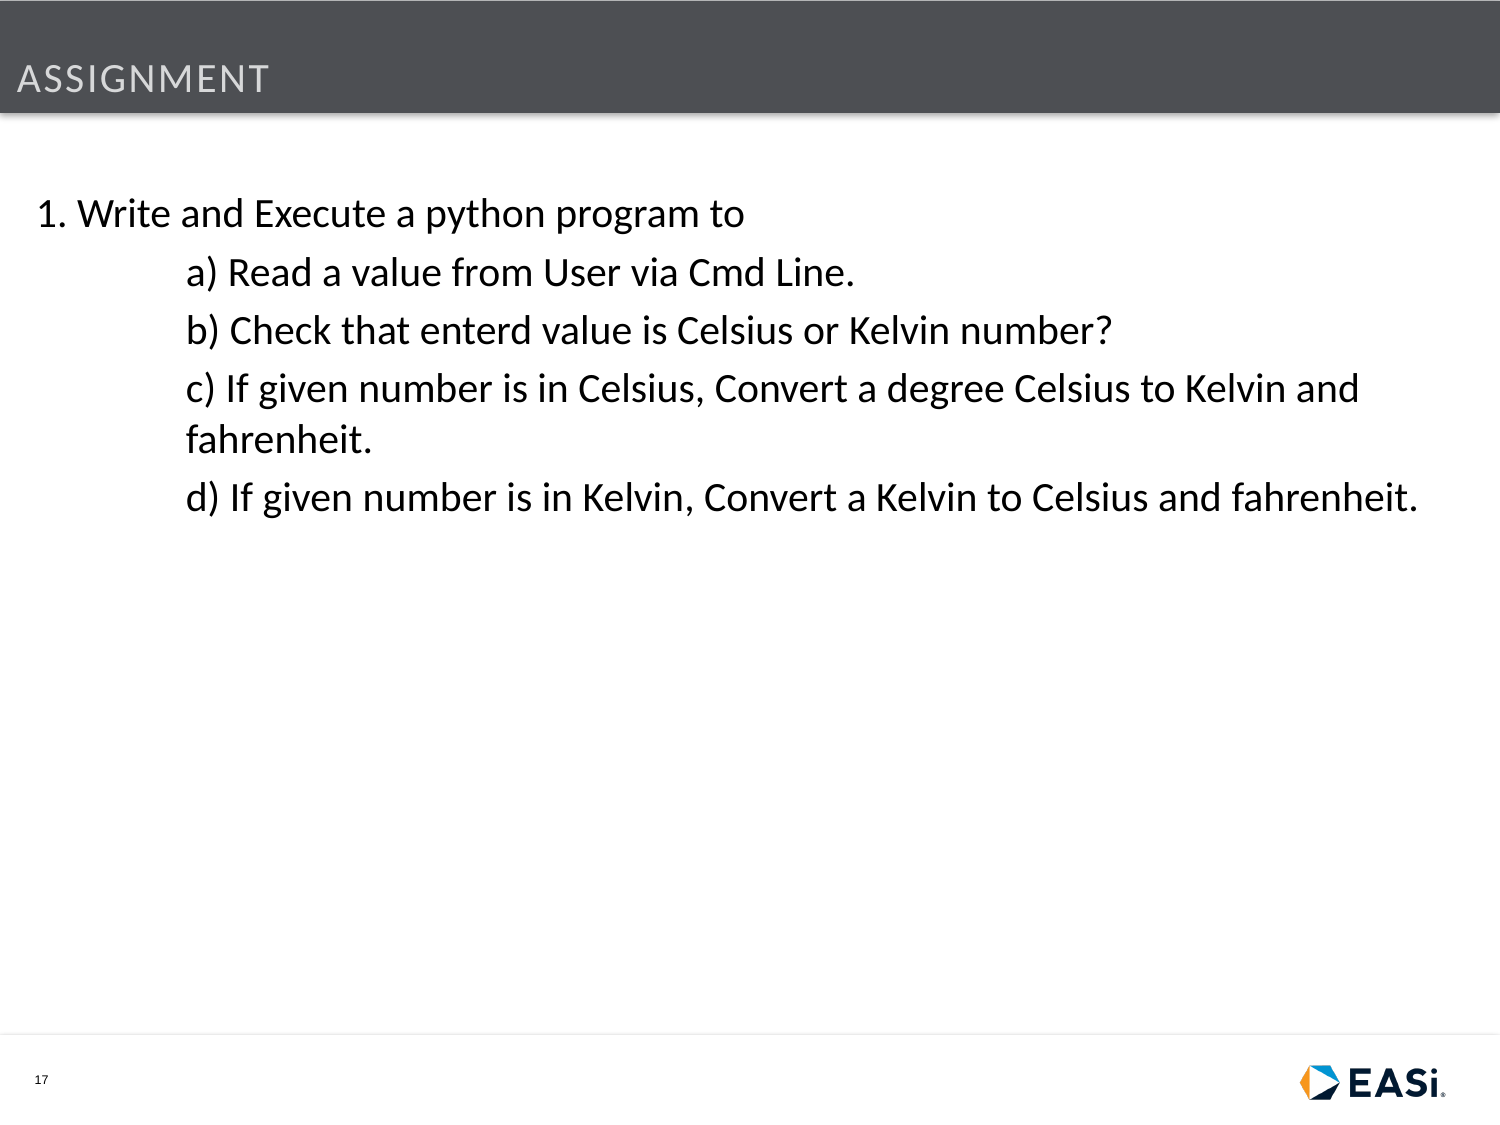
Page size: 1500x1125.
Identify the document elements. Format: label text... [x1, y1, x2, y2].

slide_number 17 [16, 1049, 117, 1110]
text_box 1. Write and Execute a python program to a) Read a value from User via Cmd Line. b) Check that enterd value is Celsius or Kelvin number? c) If given number is in Celsius, Convert a degree Celsius to Kelvin and fahrenheit. d) If given number is in Kelvin, Convert a Kelvin to Celsius and fahrenheit. [21, 135, 1476, 1046]
picture [1279, 1046, 1466, 1125]
title Assignment [16, 25, 1300, 101]
